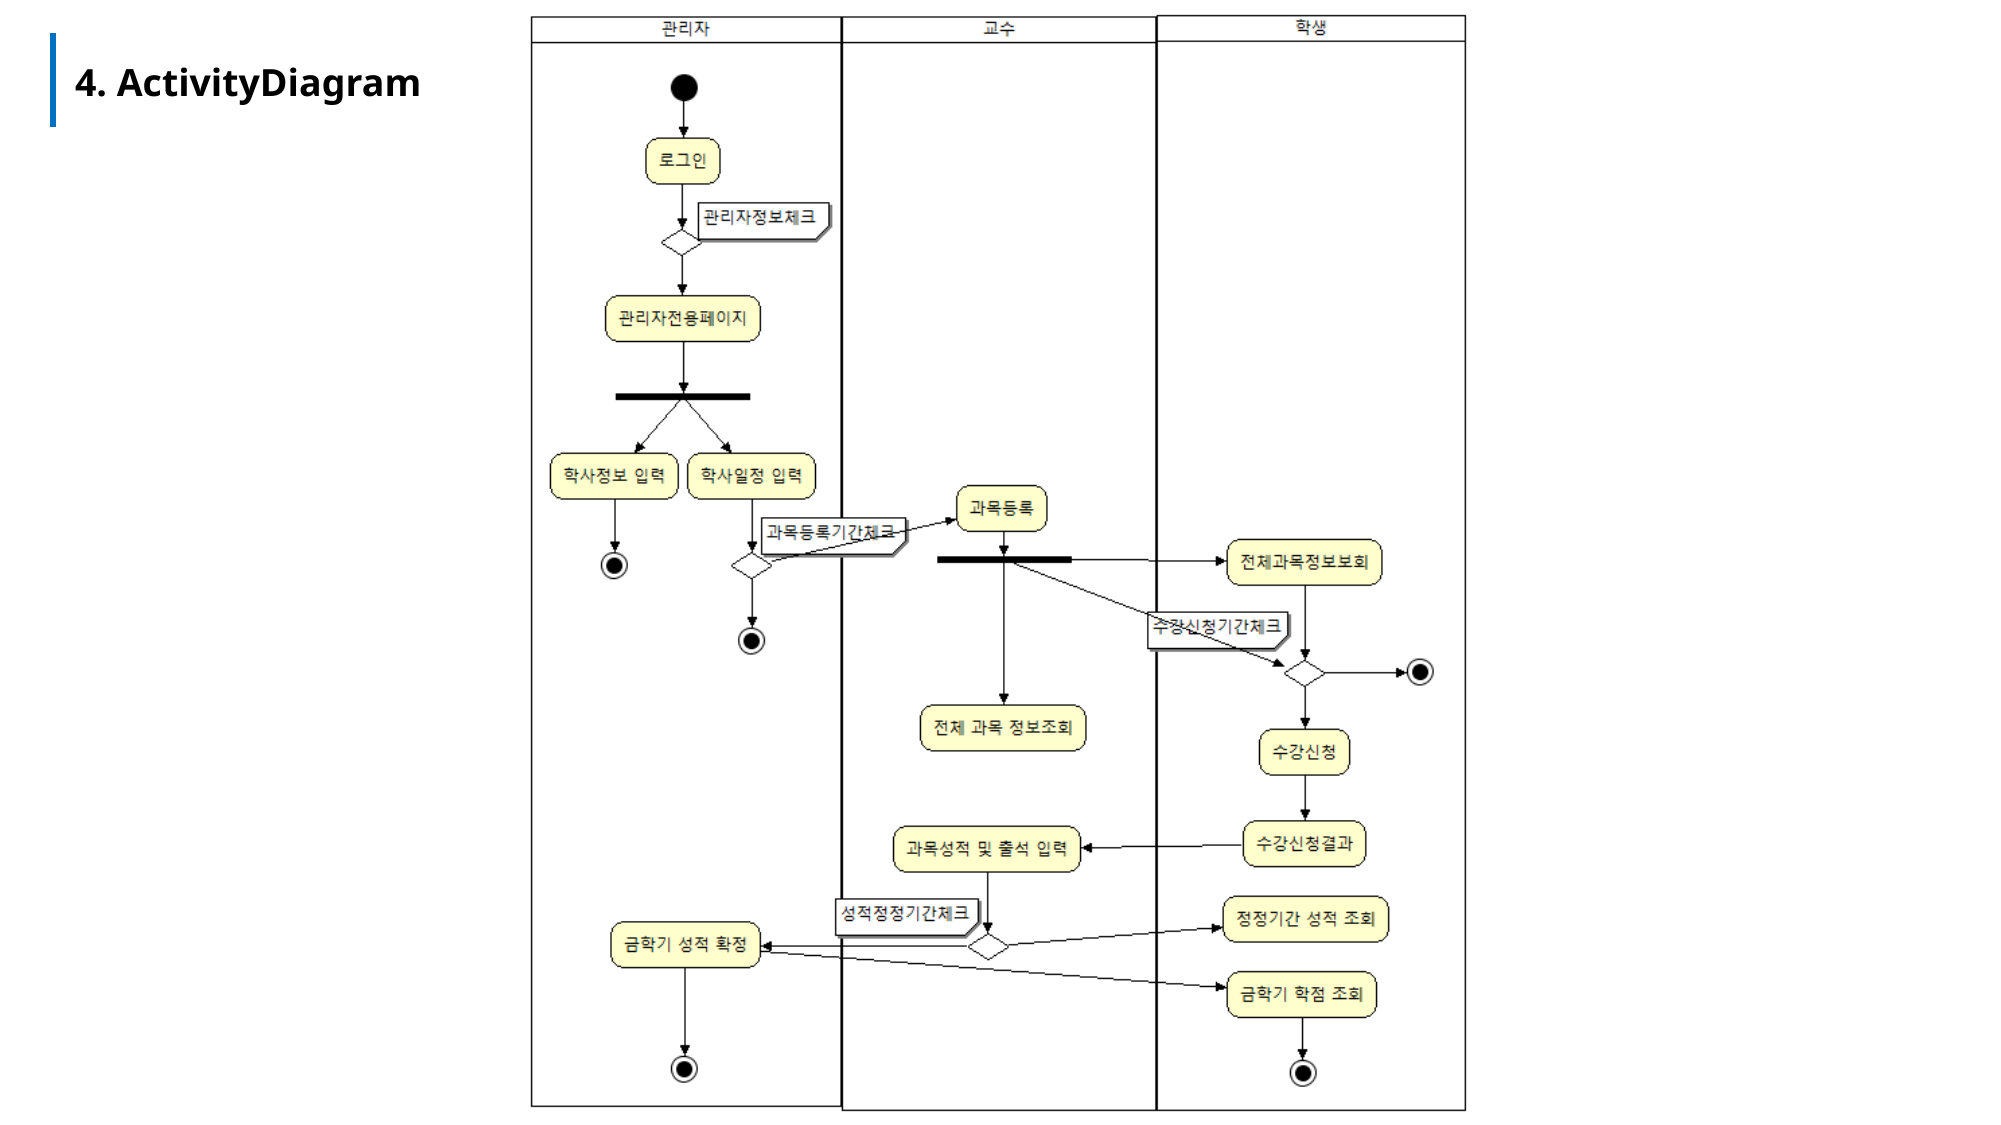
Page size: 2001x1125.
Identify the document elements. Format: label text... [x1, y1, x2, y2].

text_box 4. ActivityDiagram [59, 51, 507, 112]
picture [519, 0, 1481, 1125]
